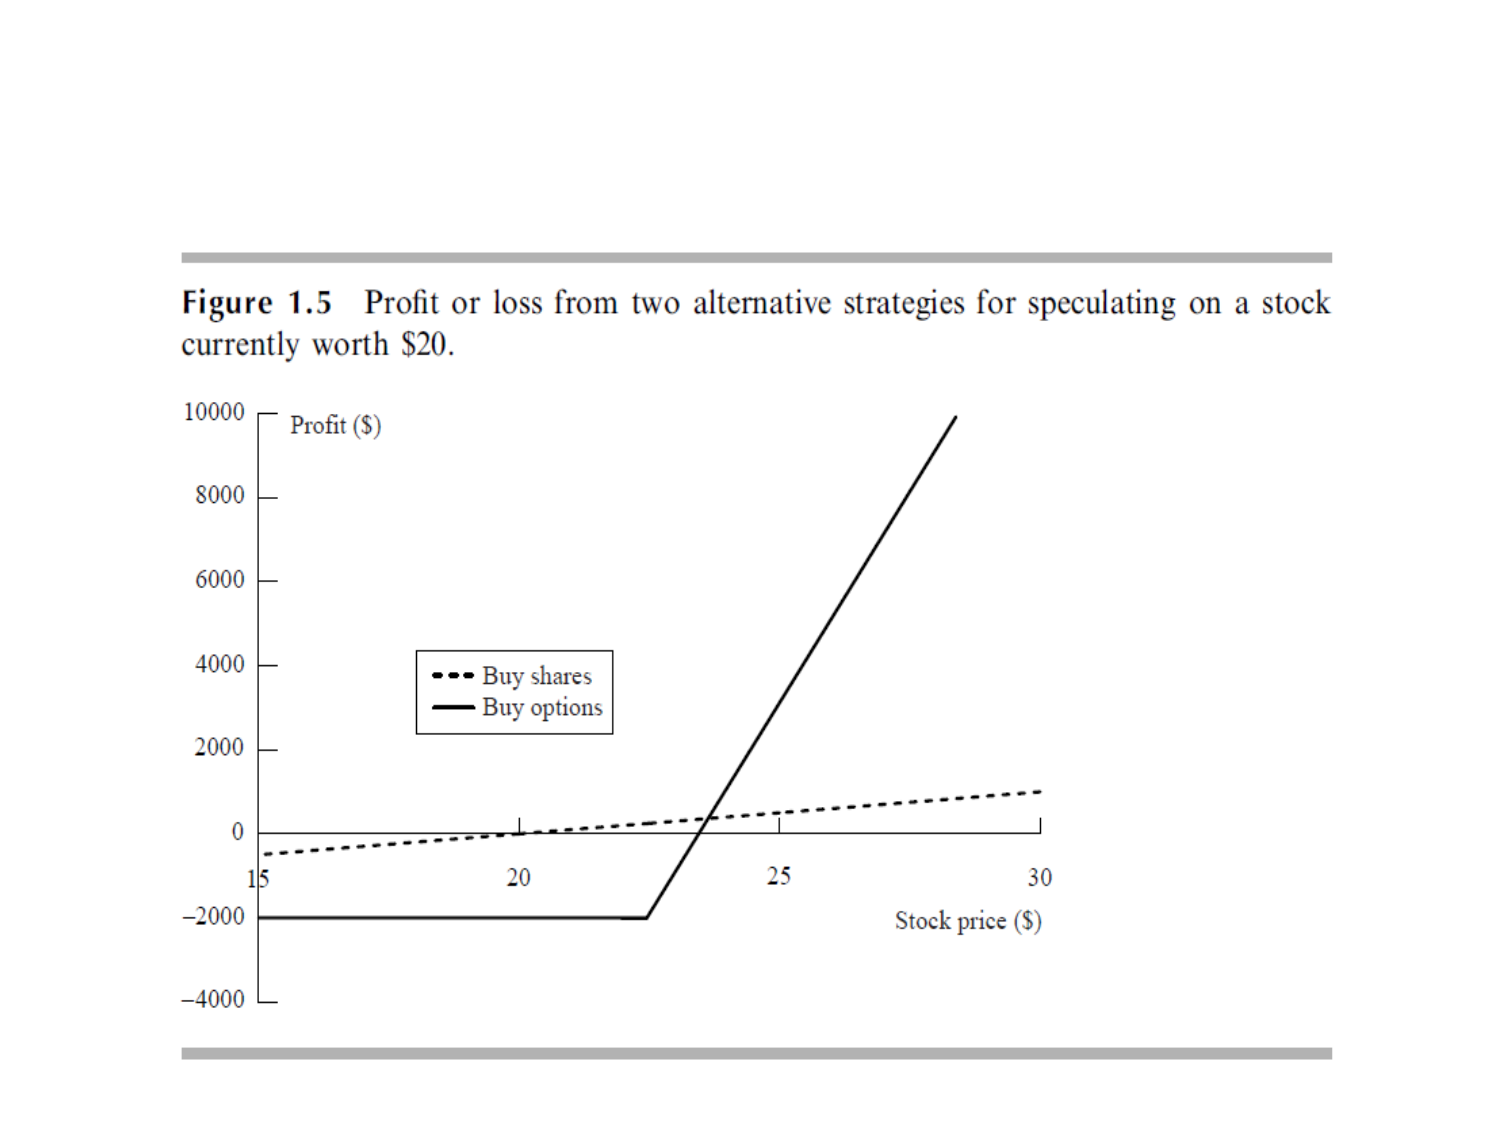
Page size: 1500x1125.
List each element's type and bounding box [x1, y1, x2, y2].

list [124, 232, 1376, 1081]
